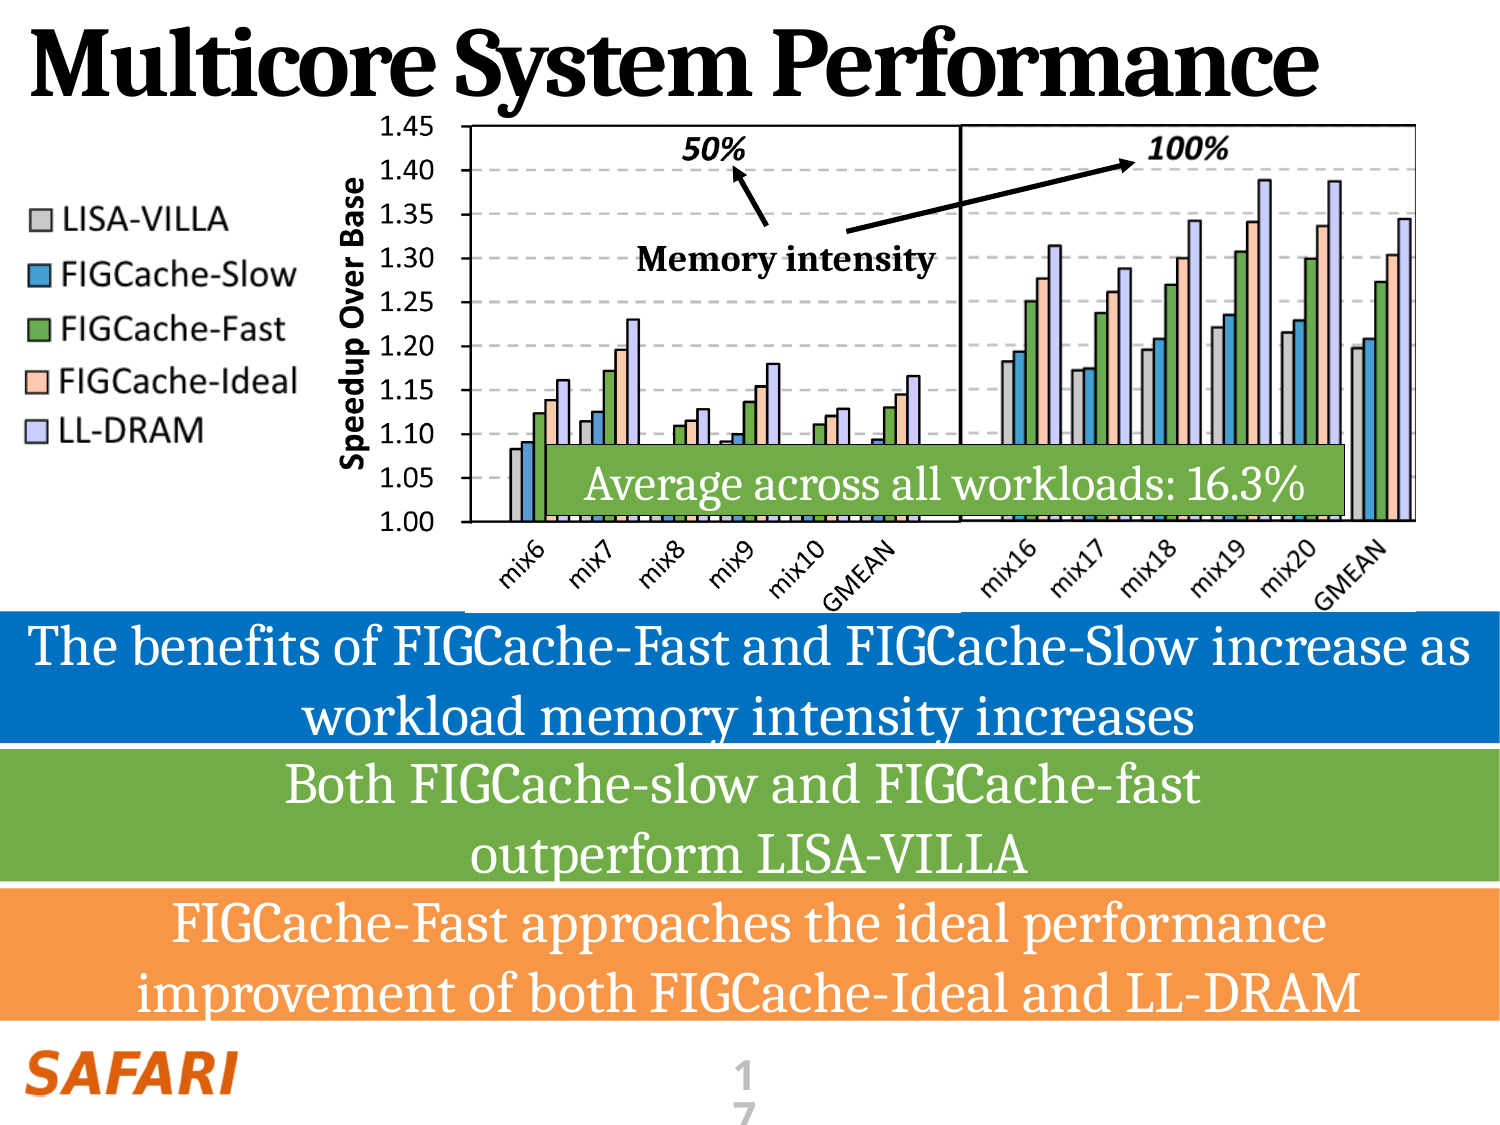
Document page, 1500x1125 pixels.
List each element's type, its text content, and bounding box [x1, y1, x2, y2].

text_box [617, 161, 1136, 287]
title Multicore System Performance [20, 24, 1500, 96]
text_box Both FIGCache-slow and FIGCache-fast outperform LISA-VILLA [0, 747, 1500, 883]
text_box FIGCache-Fast approaches the ideal performance improvement of both FIGCache-Ideal and LL-DRAM [0, 886, 1500, 1023]
picture [24, 1049, 238, 1097]
text_box 17 [724, 1055, 788, 1101]
text_box The benefits of FIGCache-Fast and FIGCache-Slow increase as workload memory intensity increases [0, 609, 1500, 745]
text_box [16, 100, 1416, 613]
